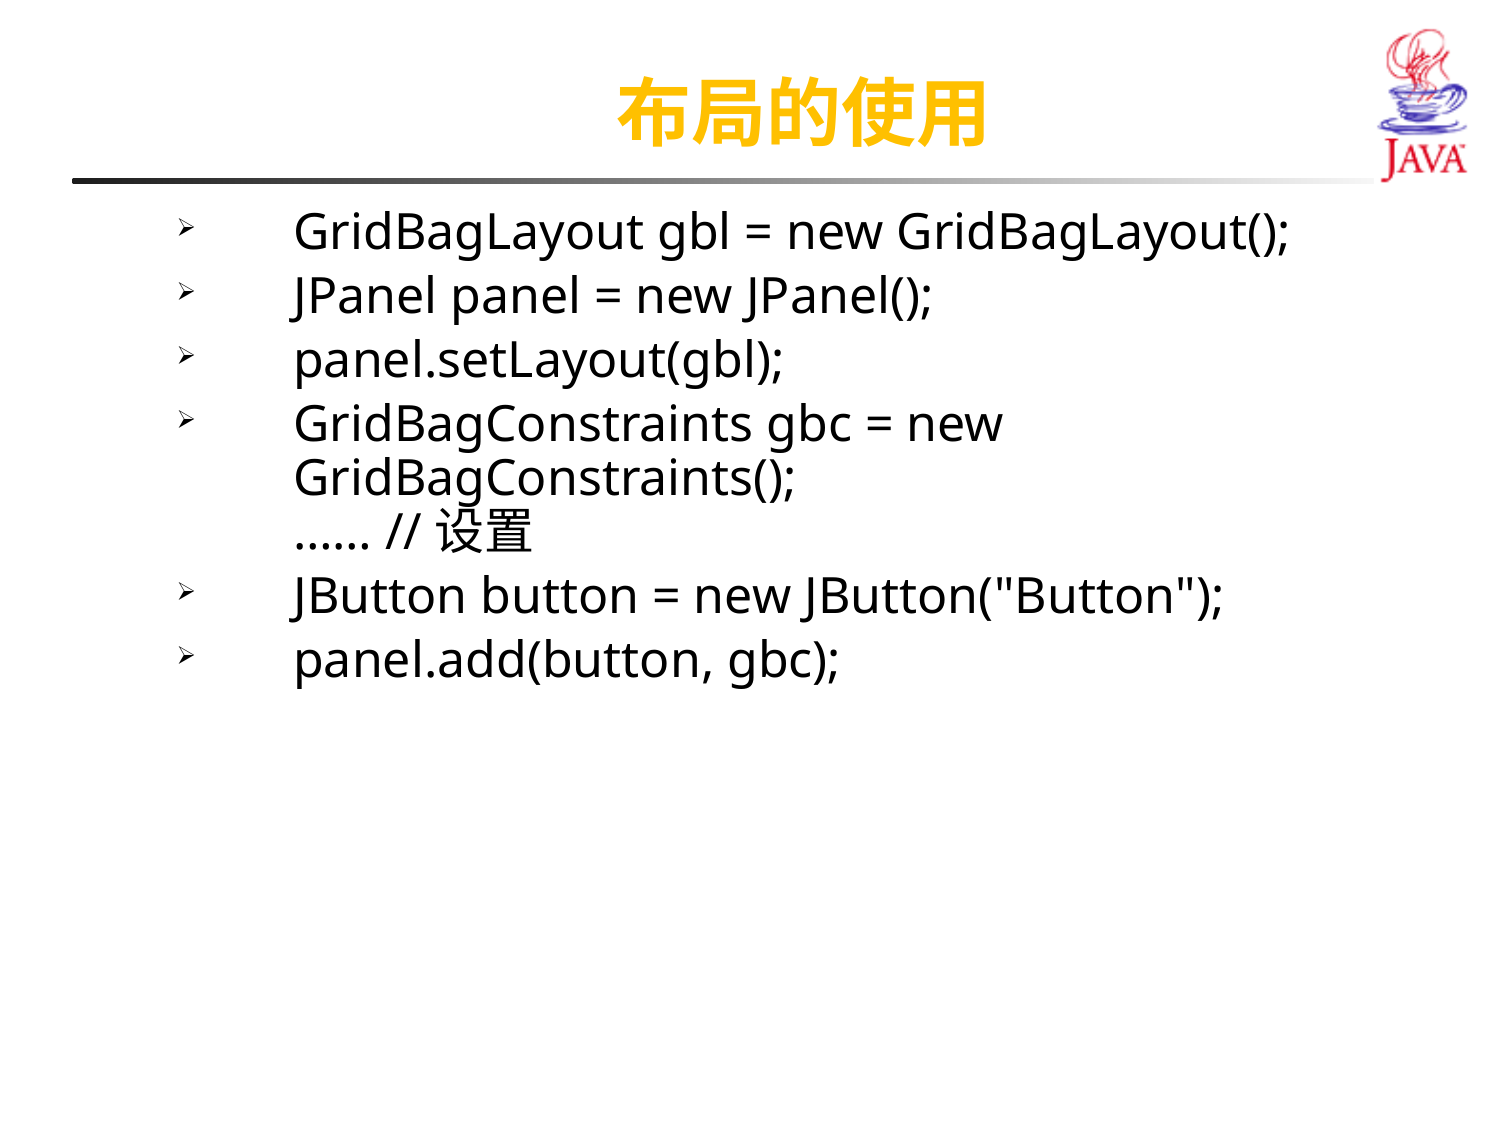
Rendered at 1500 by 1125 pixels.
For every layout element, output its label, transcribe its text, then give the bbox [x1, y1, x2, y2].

picture [1374, 24, 1473, 190]
text_box 布局的使用 [70, 58, 1421, 164]
list GridBagLayout gbl = new GridBagLayout(); JPanel panel = new JPanel(); panel.setLayout(gbl); GridBagConstraints gbc = new GridBagConstraints(); …… //设置 JButton button = new JButton("Button"); panel.add(button, gbc); [11, 199, 1485, 1005]
